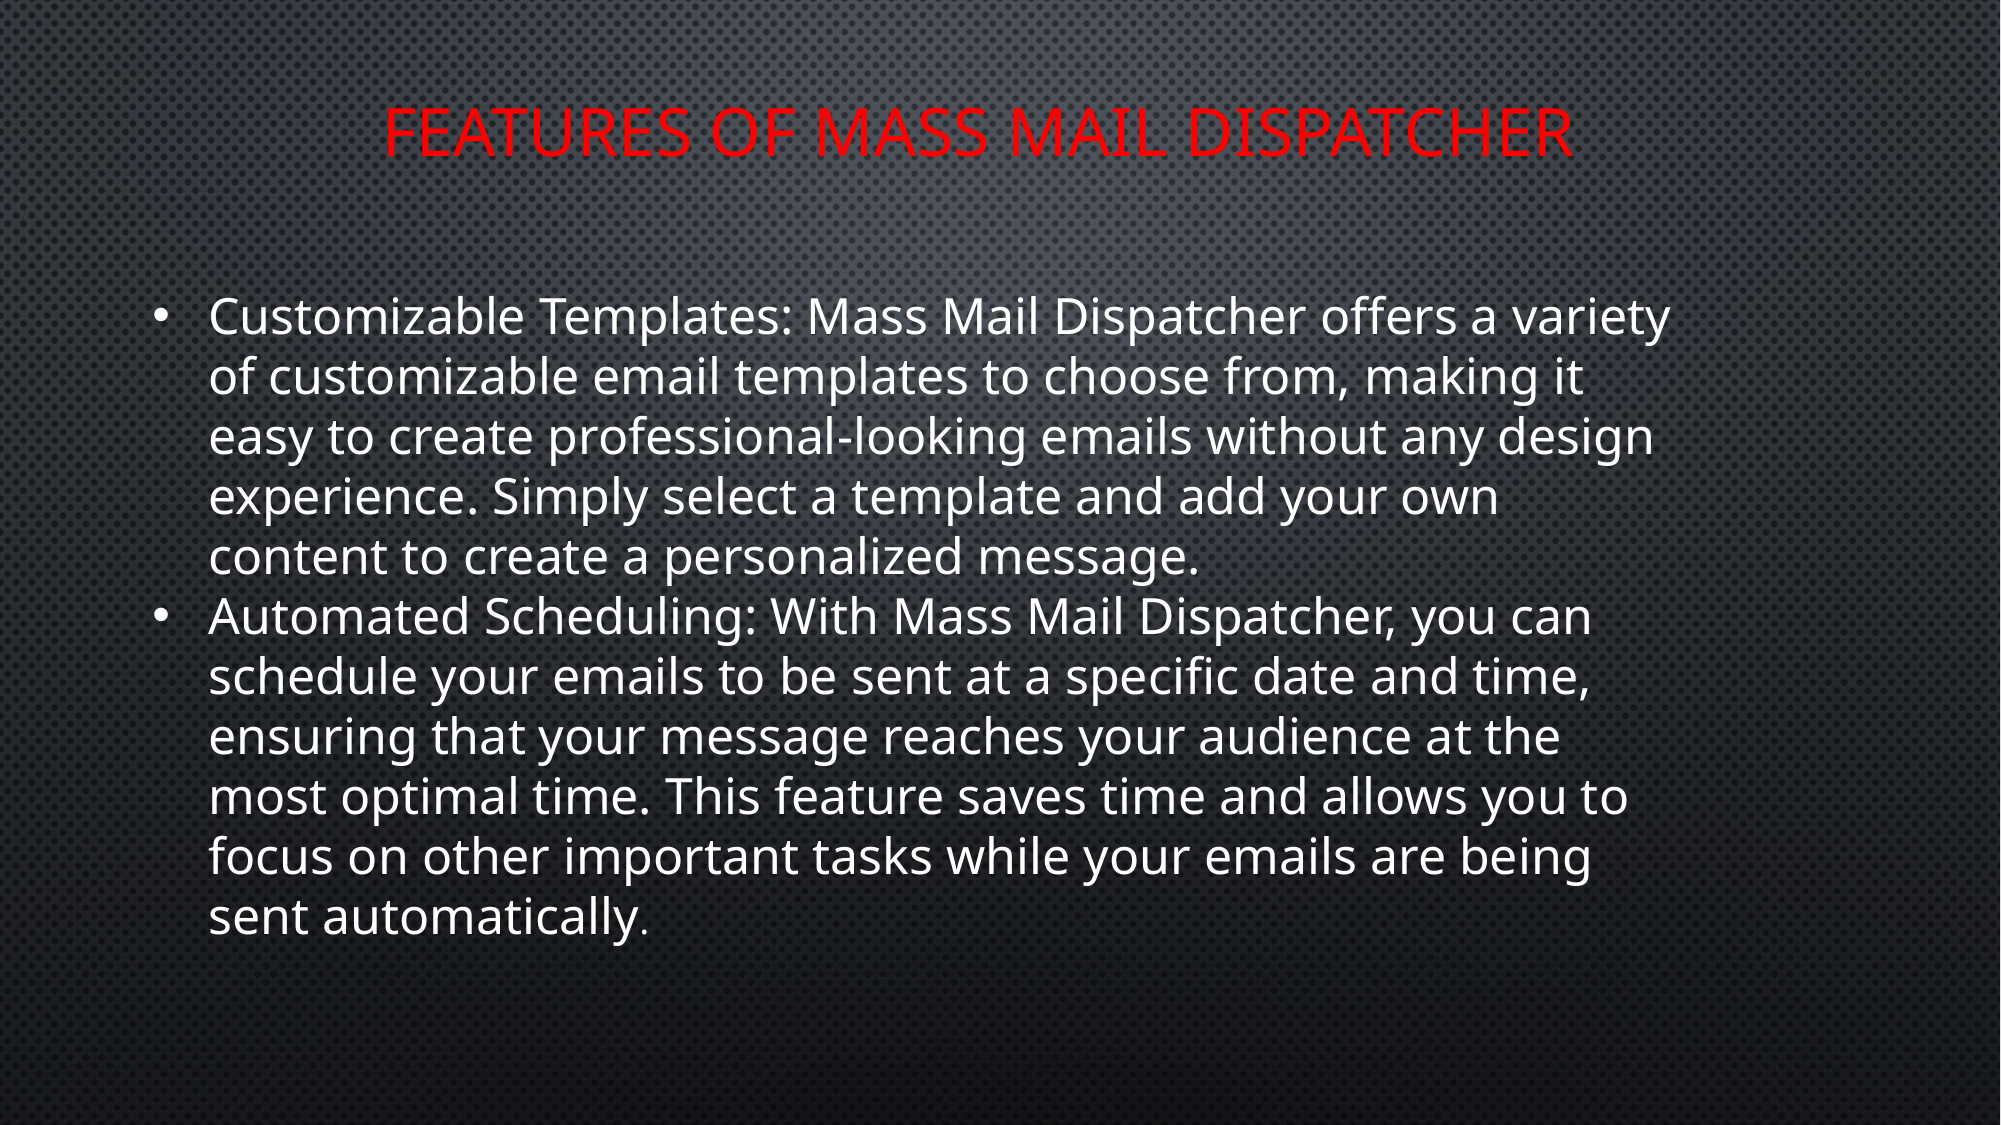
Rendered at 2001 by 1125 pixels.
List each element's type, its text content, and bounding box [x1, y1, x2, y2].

text_box Customizable Templates: Mass Mail Dispatcher offers a variety of customizable email templates to choose from, making it easy to create professional-looking emails without any design experience. Simply select a template and add your own content to create a personalized message. Automated Scheduling: With Mass Mail Dispatcher, you can schedule your emails to be sent at a specific date and time, ensuring that your message reaches your audience at the most optimal time. This feature saves time and allows you to focus on other important tasks while your emails are being sent automatically. [137, 277, 1687, 952]
title Features of Mass Mail Dispatcher [166, 49, 1792, 210]
